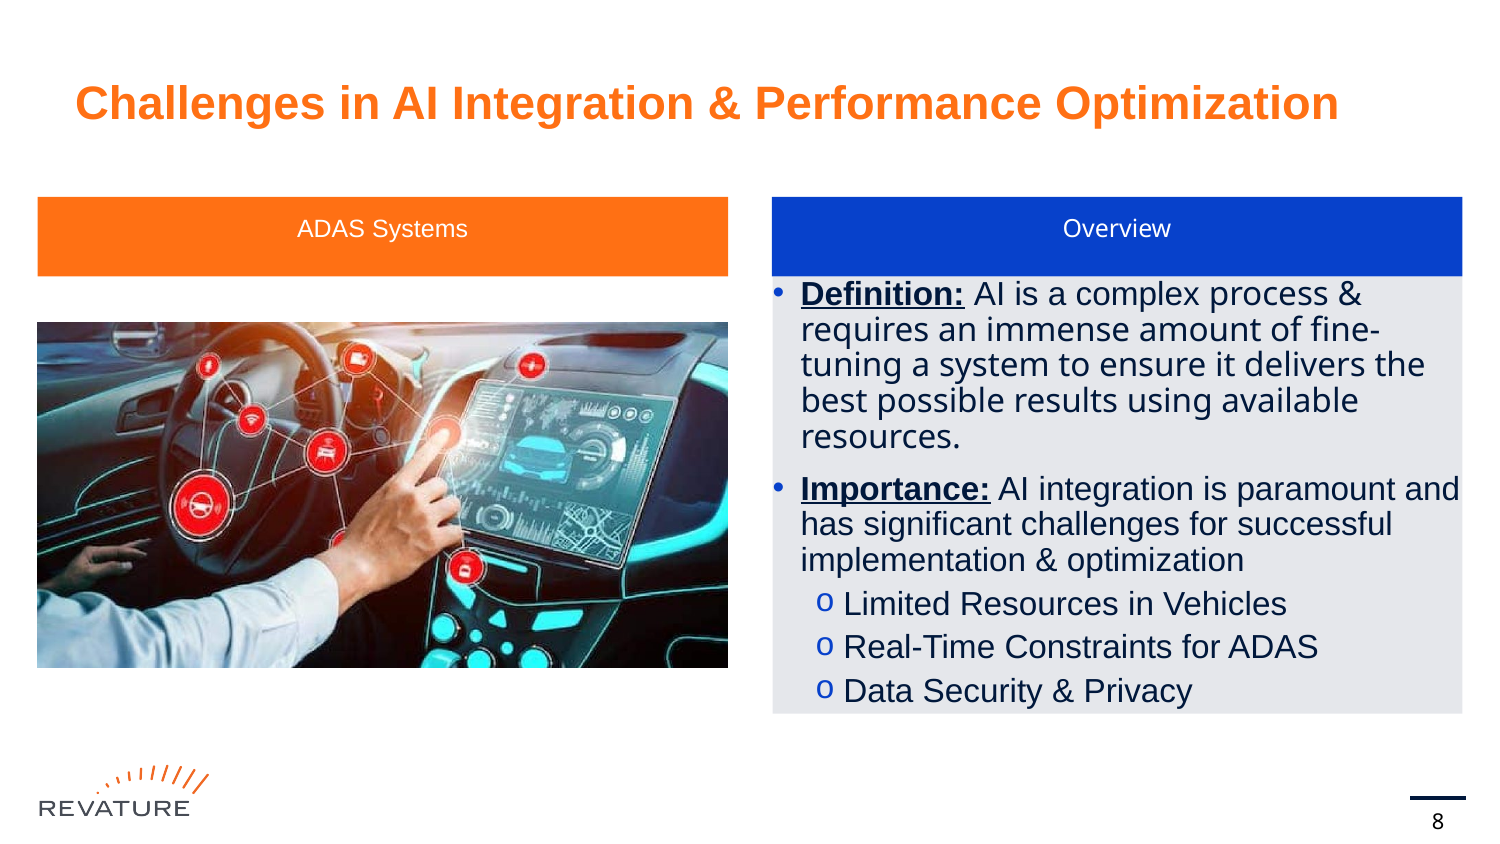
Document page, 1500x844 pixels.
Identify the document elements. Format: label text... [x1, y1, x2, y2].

picture [34, 761, 211, 820]
list ADAS Systems [37, 196, 729, 277]
list Overview [771, 196, 1463, 277]
title Challenges in AI Integration & Performance Optimization [75, 33, 1425, 175]
list Definition: AI is a complex process & requires an immense amount of fine-tuning a system to ensure it delivers the best possible results using available resources. Importance: AI integration is paramount and has significant challenges for successful implementation & optimization Limited Resources in Vehicles Real-Time Constraints for ADAS Data Security & Privacy [772, 276, 1463, 714]
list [37, 322, 728, 668]
